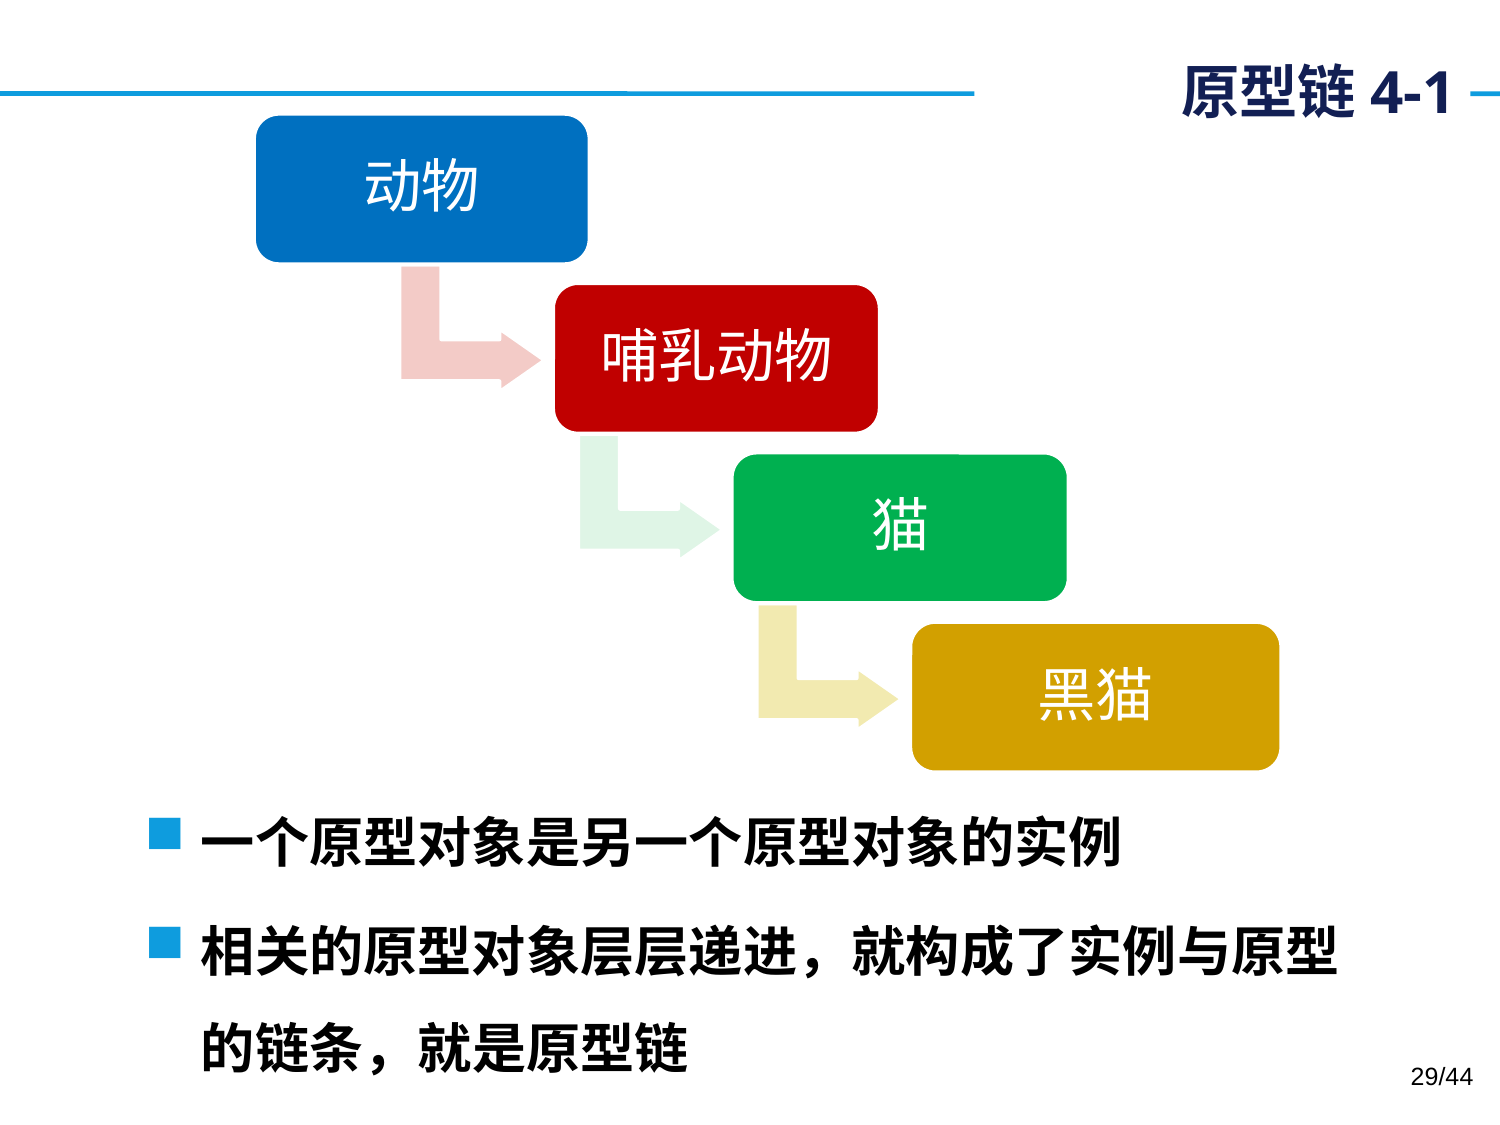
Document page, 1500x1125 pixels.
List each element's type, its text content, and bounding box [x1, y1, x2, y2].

text_box [575, 442, 726, 564]
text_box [731, 452, 1070, 604]
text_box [552, 282, 881, 434]
list 一个原型对象是另一个原型对象的实例 相关的原型对象层层递进，就构成了实例与原型的链条，就是原型链 [129, 768, 1384, 1125]
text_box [253, 113, 590, 265]
text_box [397, 273, 547, 395]
title 原型链4-1 [974, 46, 1471, 133]
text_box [909, 621, 1282, 773]
text_box [754, 612, 904, 733]
slide_number /44 [1138, 1053, 1489, 1114]
